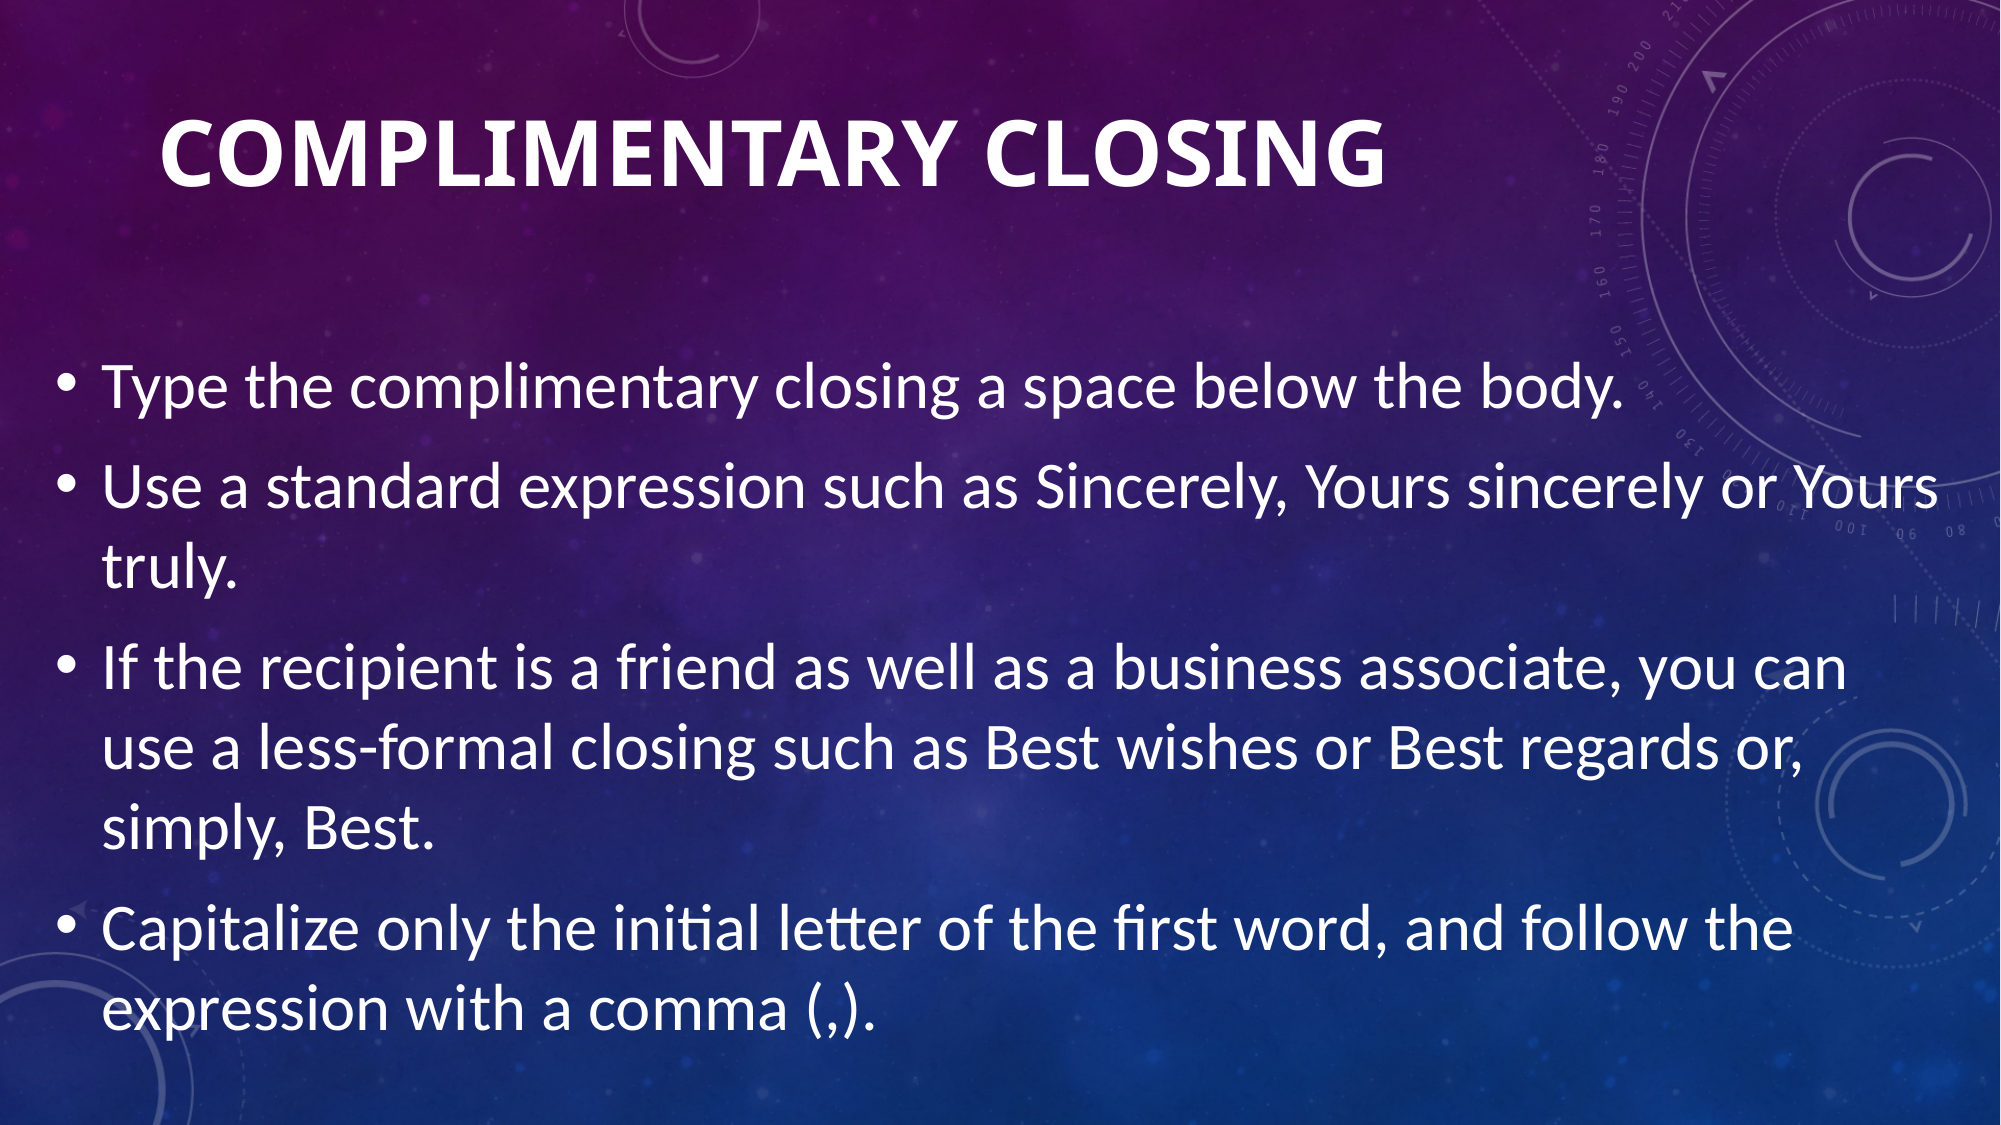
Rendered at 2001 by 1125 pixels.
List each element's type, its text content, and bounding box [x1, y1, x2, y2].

picture [0, 0, 2001, 1125]
list Type the complimentary closing a space below the body. Use a standard expression such as Sincerely, Yours sincerely or Yours truly. If the recipient is a friend as well as a business associate, you can use a less-formal closing such as Best wishes or Best regards or, simply, Best. Capitalize only the initial letter of the first word, and follow the expression with a comma (,). [39, 228, 1972, 1125]
title Complimentary Closing [142, 71, 1868, 228]
